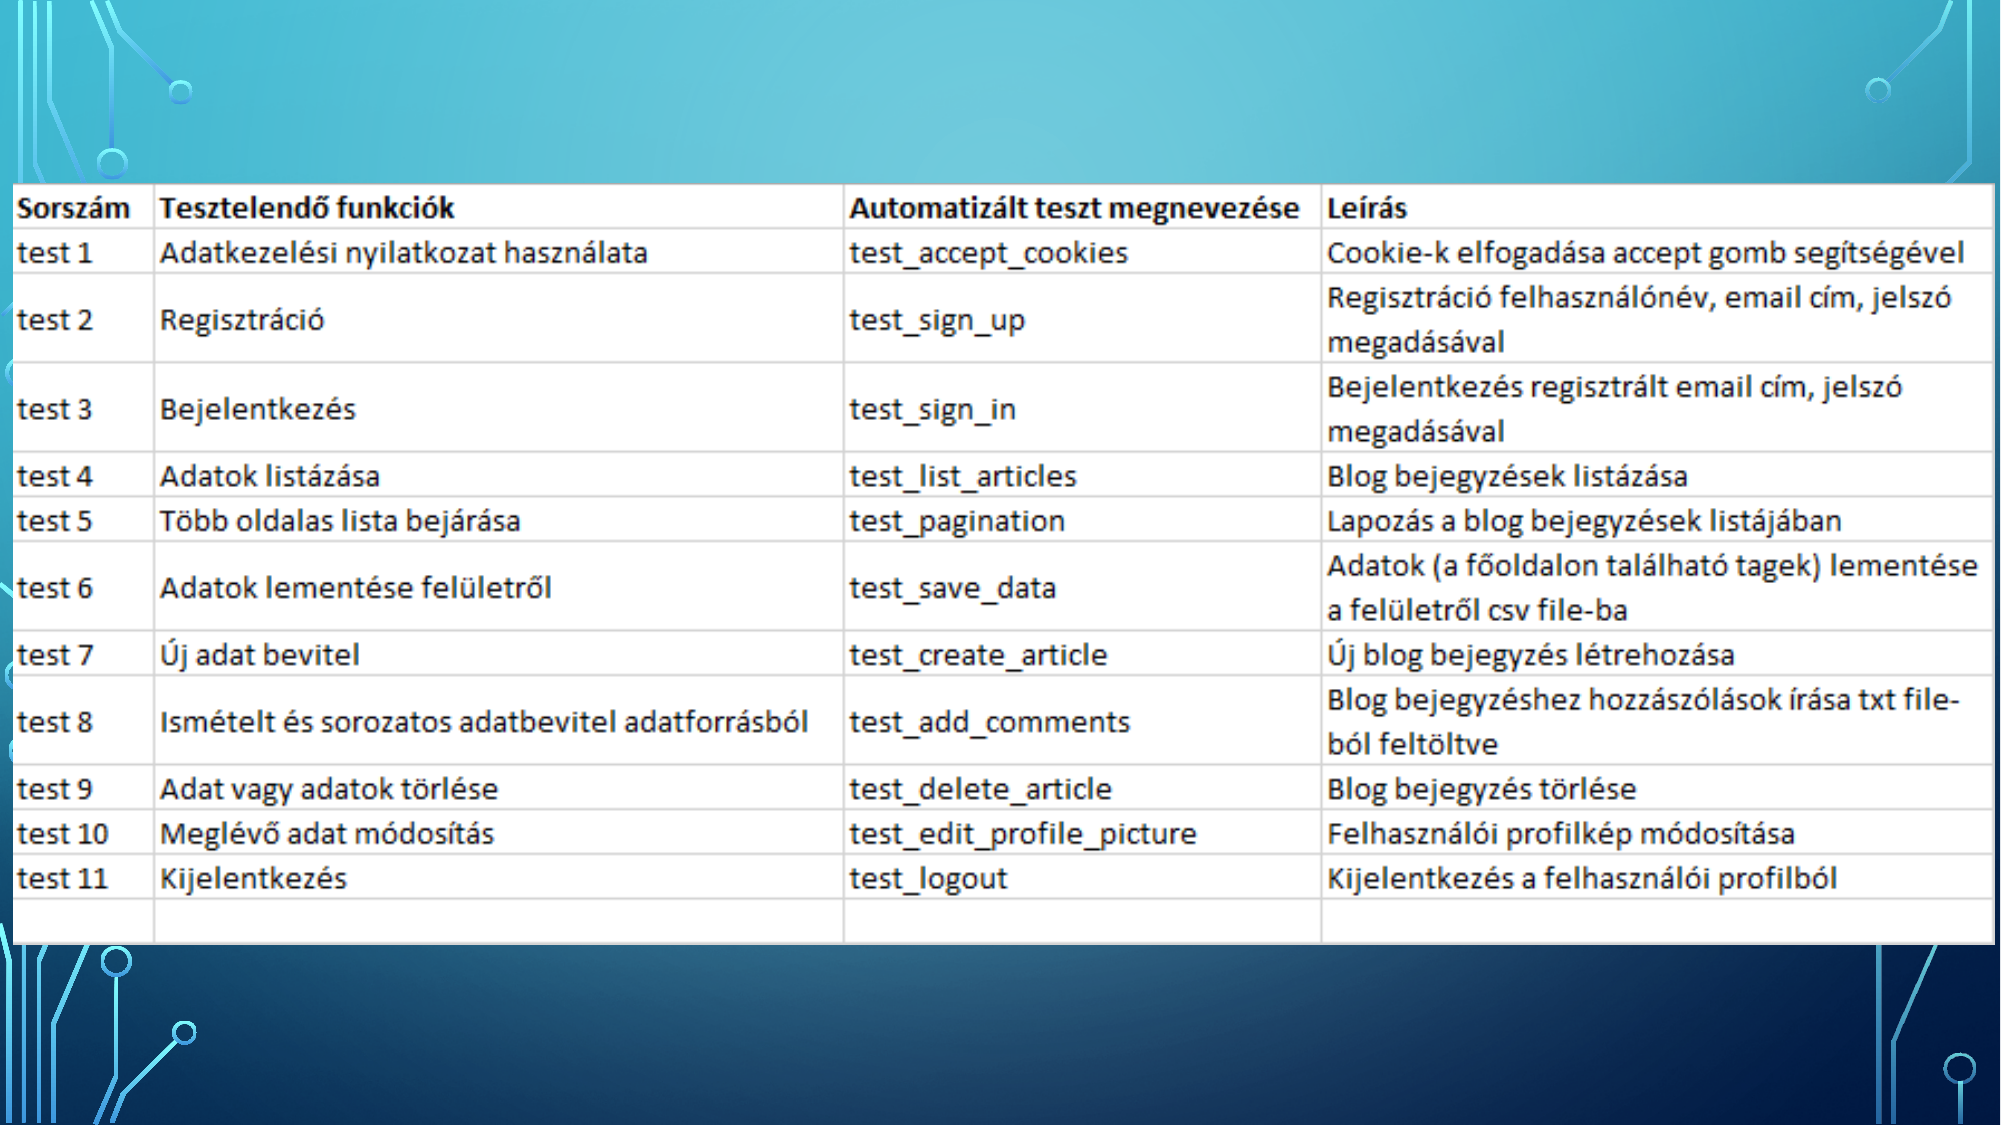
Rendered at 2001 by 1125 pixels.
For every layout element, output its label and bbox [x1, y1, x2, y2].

picture [13, 183, 1995, 945]
